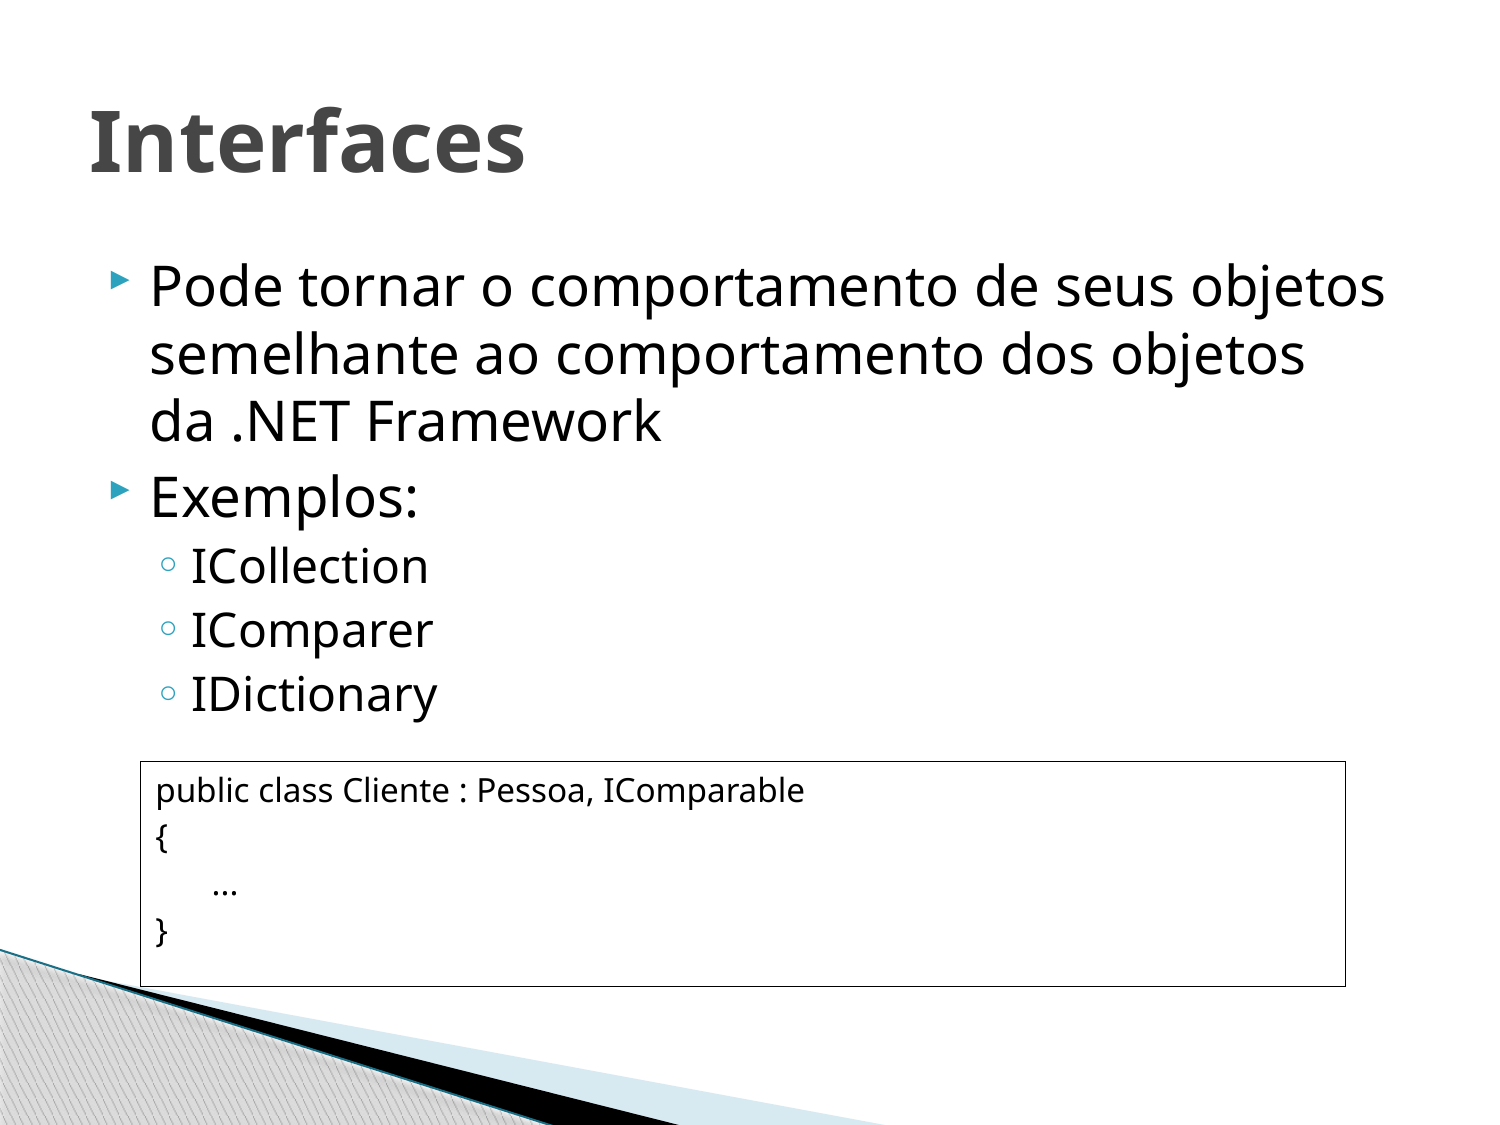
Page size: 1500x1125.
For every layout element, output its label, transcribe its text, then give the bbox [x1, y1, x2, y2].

text_box public class Cliente : Pessoa, IComparable { ... } [140, 761, 1346, 987]
list Pode tornar o comportamento de seus objetos semelhante ao comportamento dos objetos da .NET Framework Exemplos: ICollection IComparer IDictionary [75, 243, 1425, 986]
title Interfaces [75, 45, 1425, 233]
